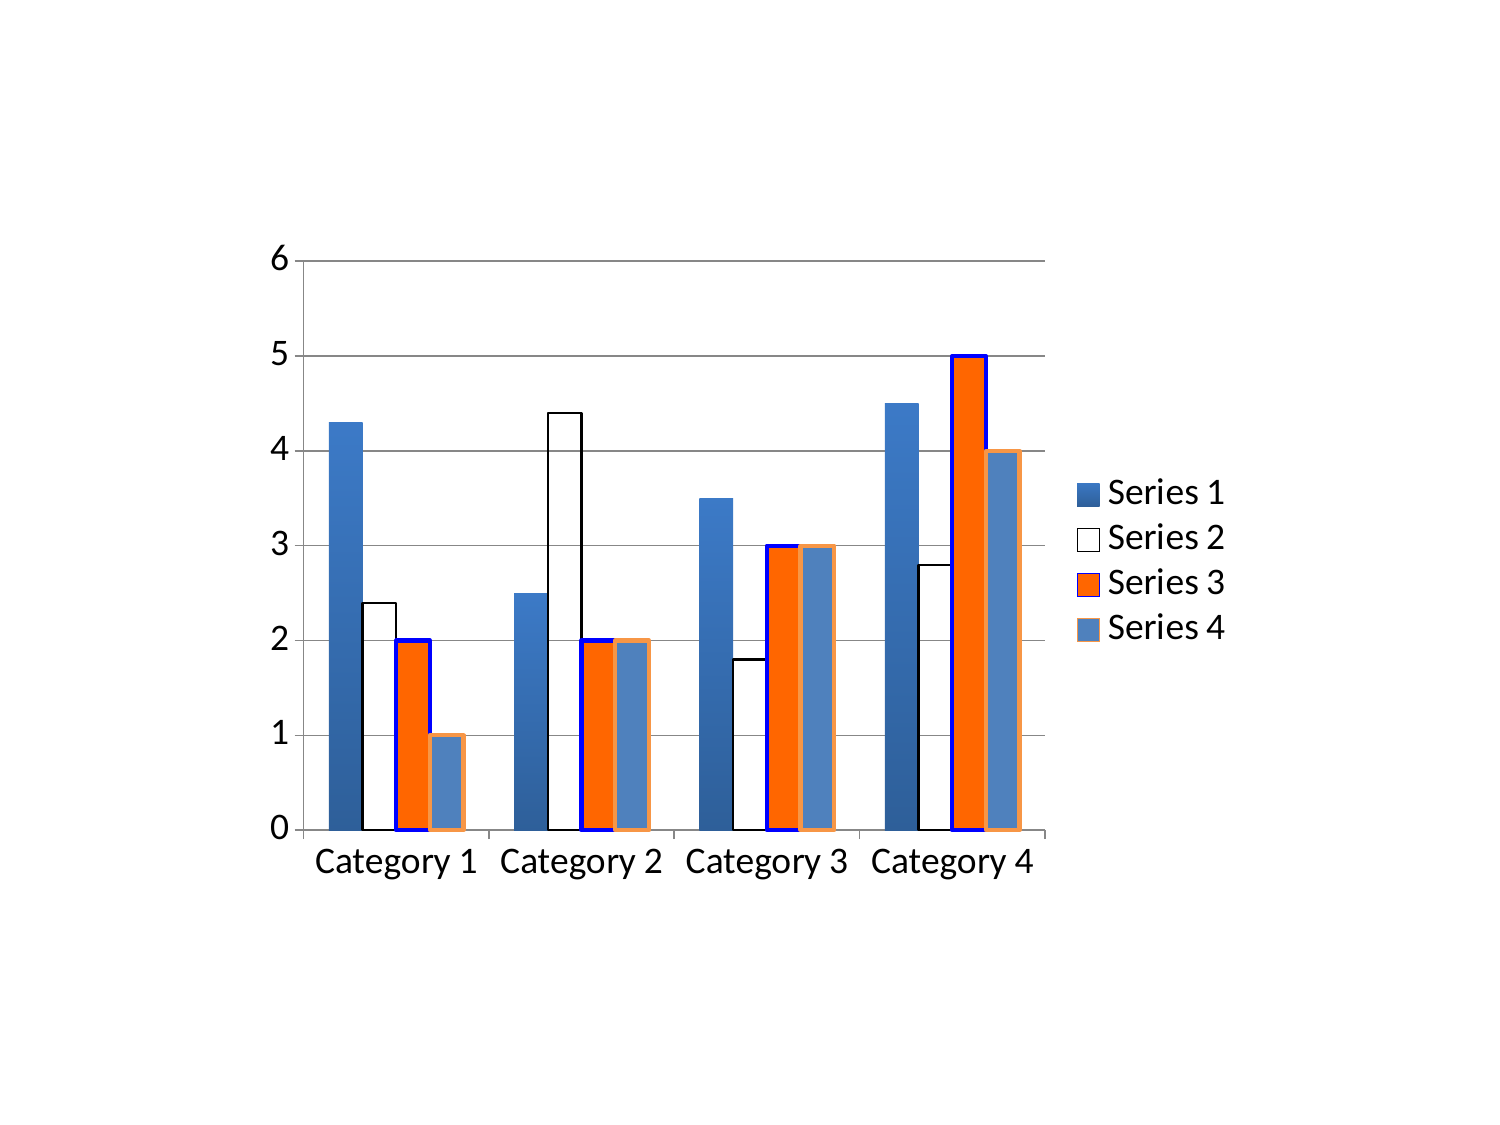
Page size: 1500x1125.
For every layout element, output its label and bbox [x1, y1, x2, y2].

chart [249, 228, 1251, 897]
